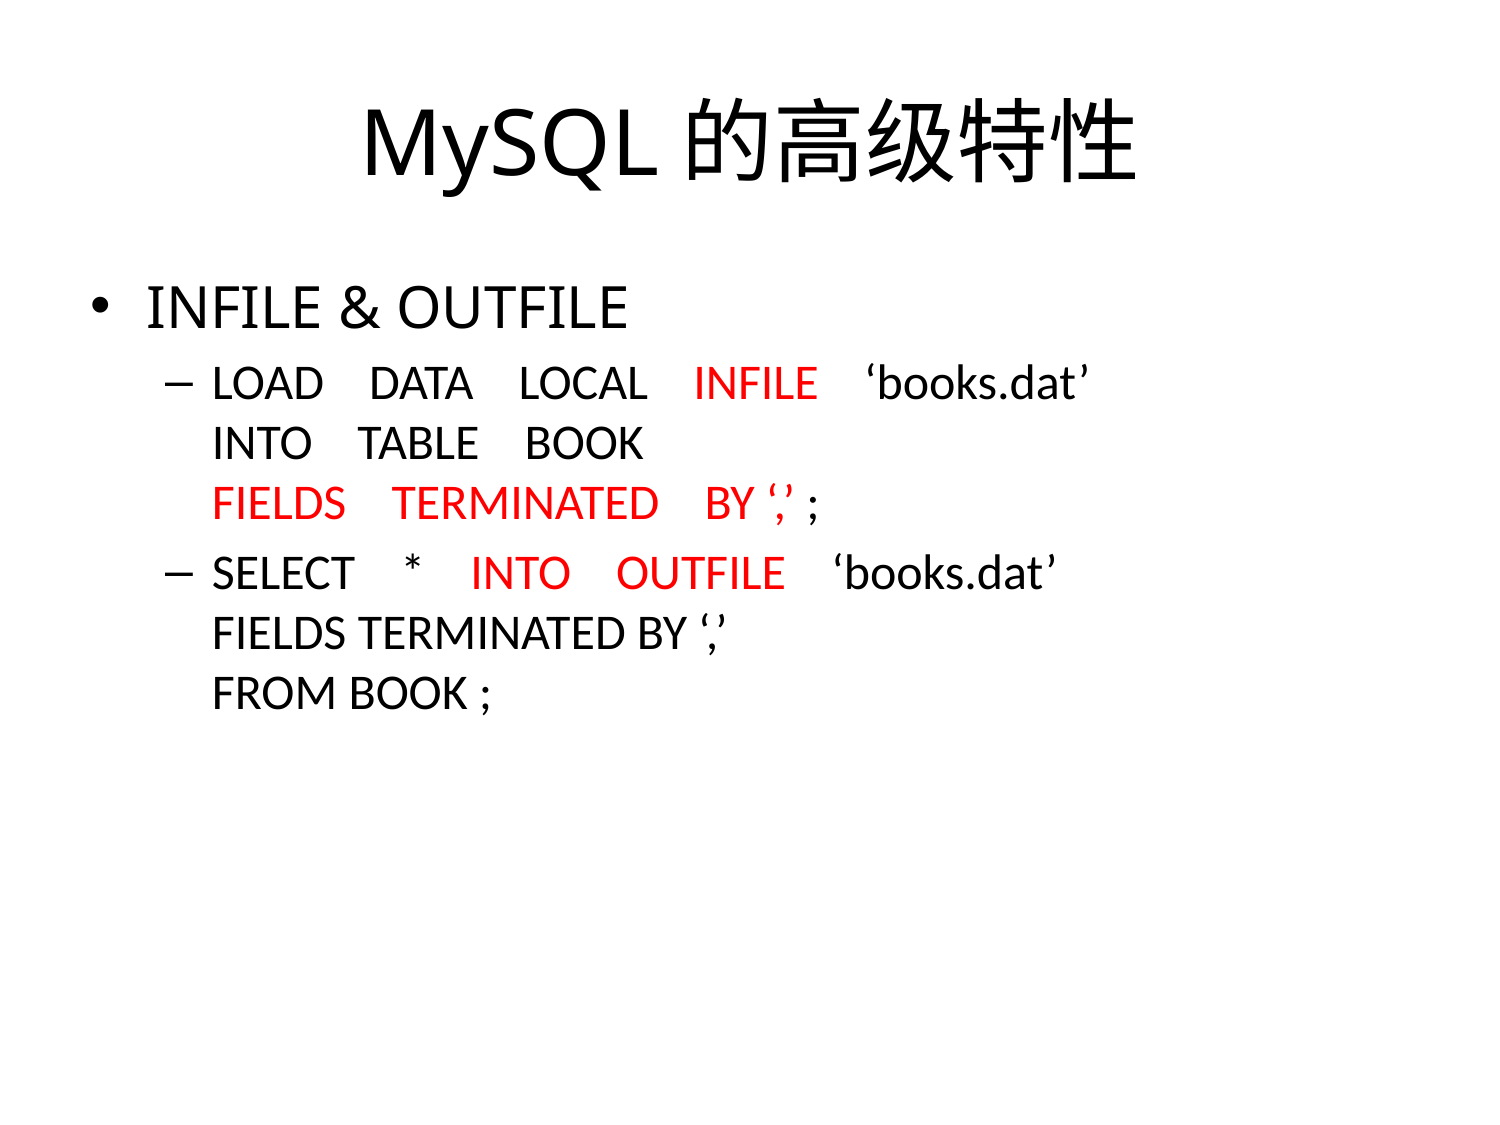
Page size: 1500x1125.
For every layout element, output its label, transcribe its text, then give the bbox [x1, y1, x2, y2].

list INFILE & OUTFILE LOAD DATA LOCAL INFILE ‘books.dat’ INTO TABLE BOOK FIELDS TERMINATED BY ‘,’ ; SELECT * INTO OUTFILE ‘books.dat’ FIELDS TERMINATED BY ‘,’ FROM BOOK ; [75, 262, 1425, 1005]
title MySQL的高级特性 [75, 45, 1425, 233]
